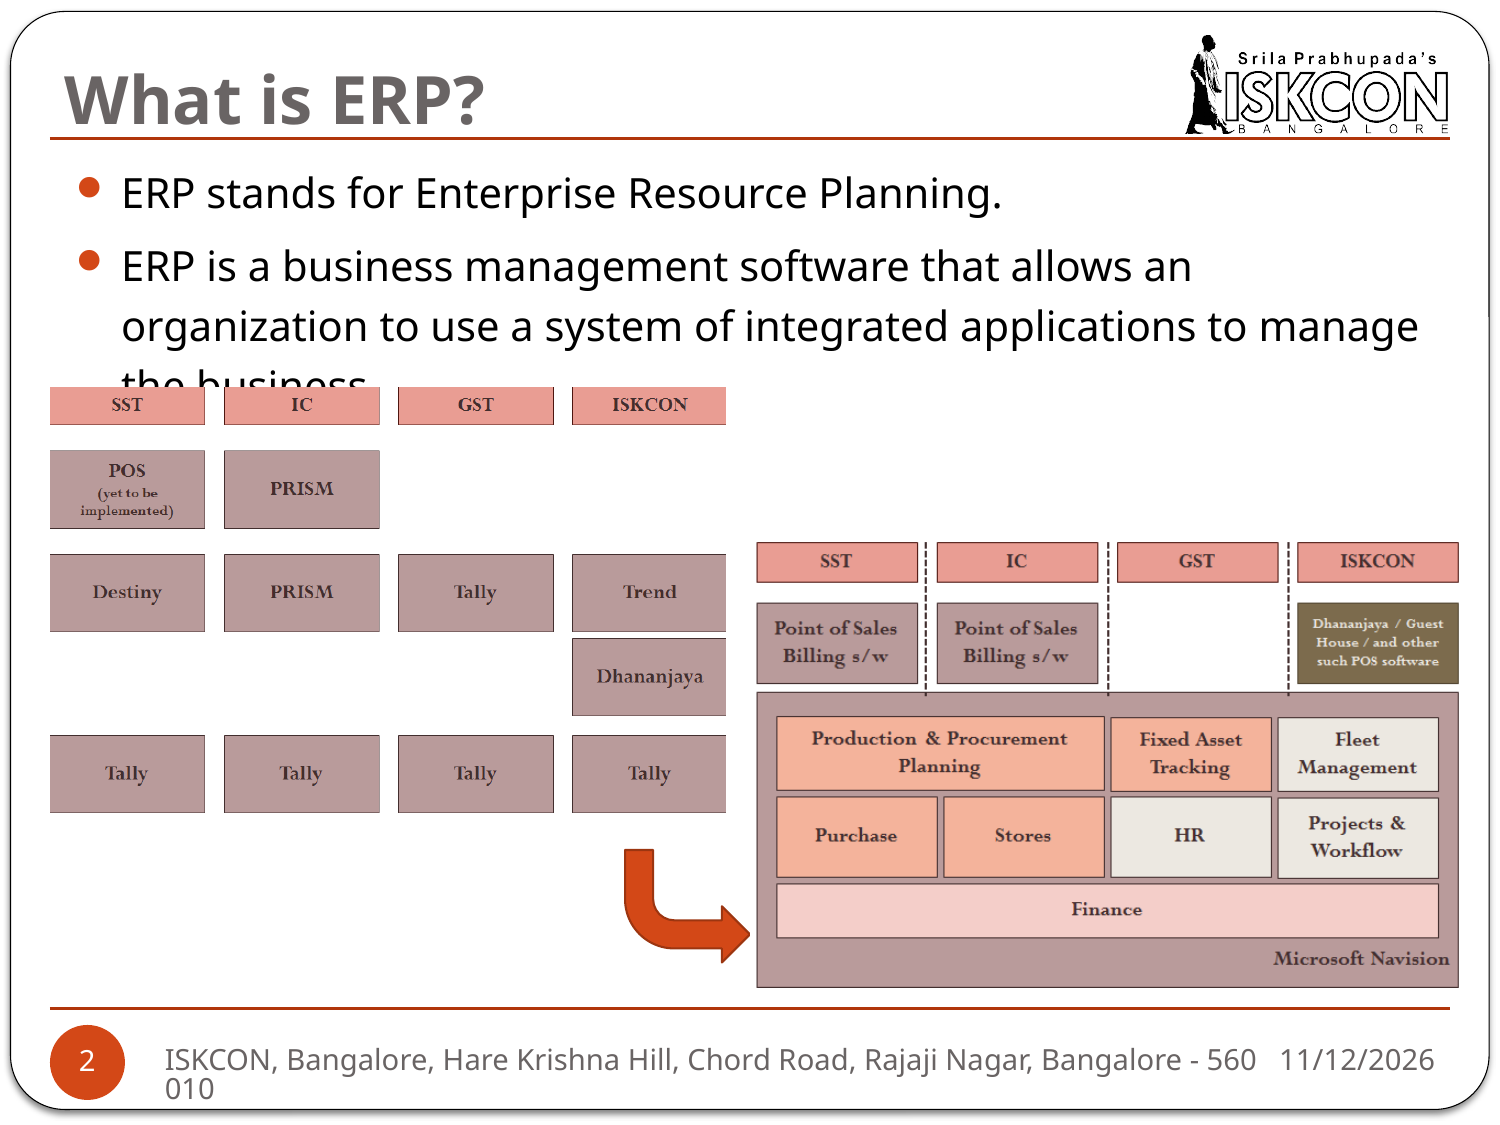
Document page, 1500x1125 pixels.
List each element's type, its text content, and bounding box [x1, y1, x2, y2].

text_box [624, 848, 743, 964]
picture [49, 387, 726, 813]
list ERP stands for Enterprise Resource Planning. ERP is a business management software that allows an organization to use a system of integrated applications to manage the business. [50, 149, 1450, 988]
picture [1185, 35, 1448, 134]
slide_number 2 [49, 1024, 125, 1100]
picture [749, 541, 1460, 988]
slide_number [1043, 1021, 1450, 1100]
title What is ERP? [50, 0, 1175, 138]
footer ISKCON, Bangalore, Hare Krishna Hill, Chord Road, Rajaji Nagar, Bangalore - 560010 [150, 1023, 1288, 1099]
